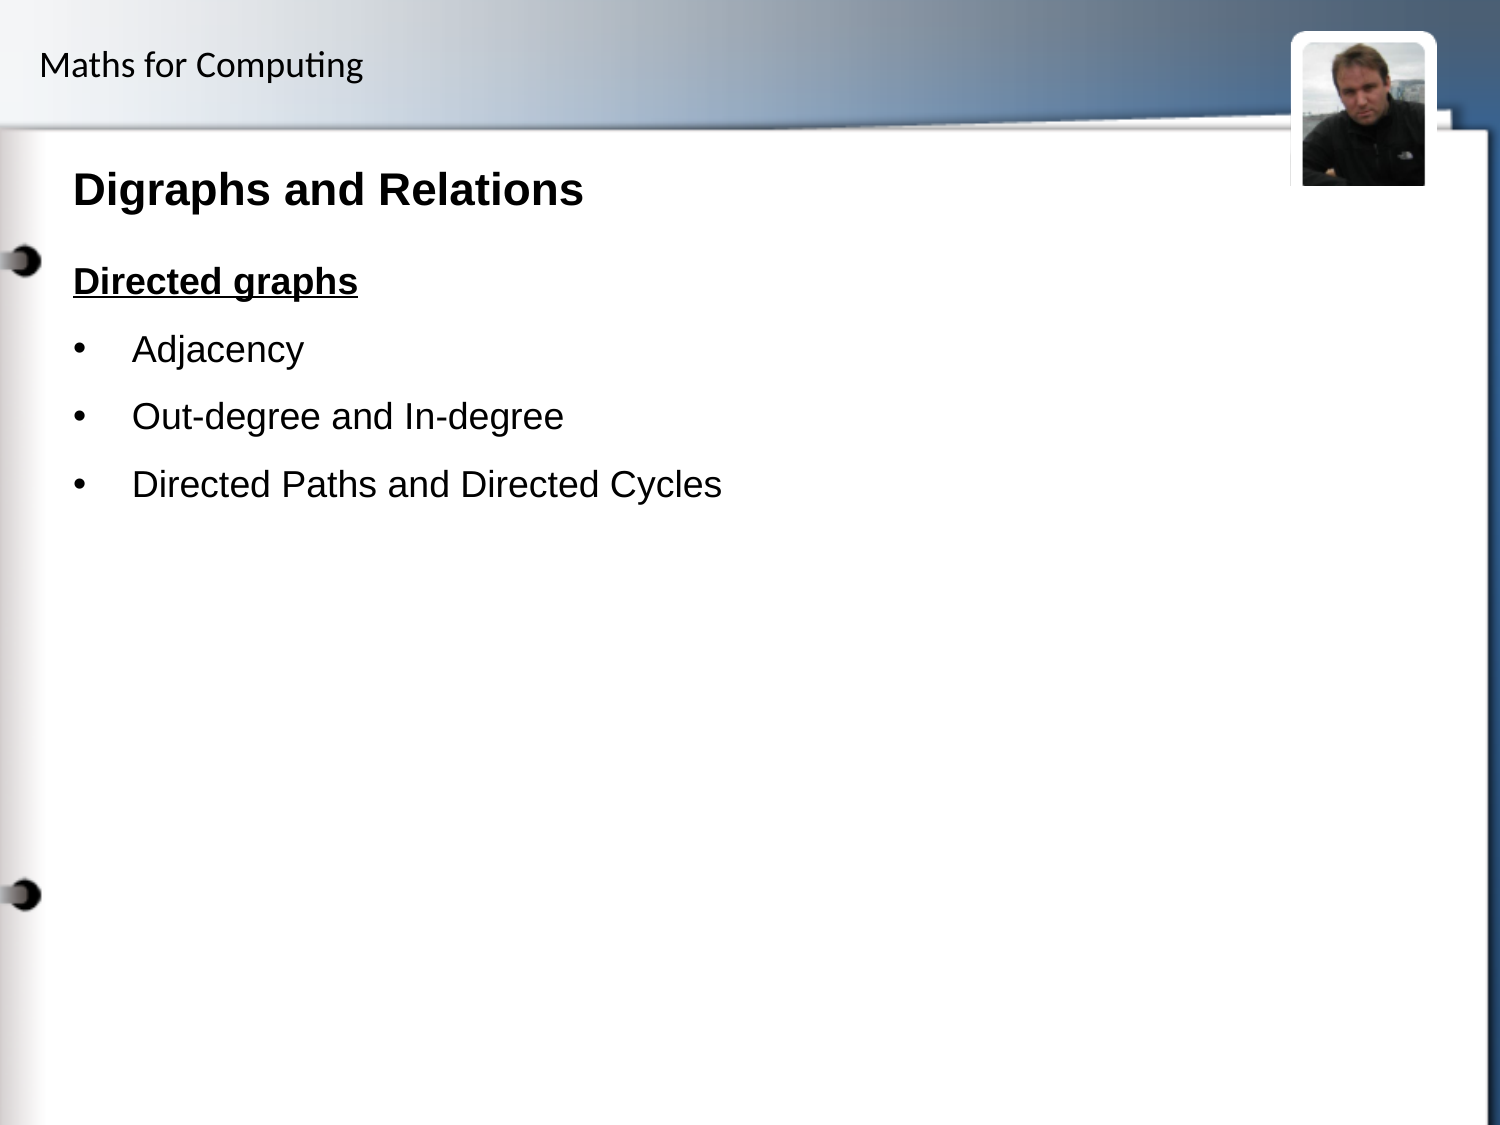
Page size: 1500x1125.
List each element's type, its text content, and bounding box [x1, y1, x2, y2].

list Directed graphs Adjacency Out-degree and In-degree Directed Paths and Directed Cycles [58, 249, 1430, 1089]
title Digraphs and Relations [57, 152, 1277, 217]
picture [0, 0, 1500, 1125]
